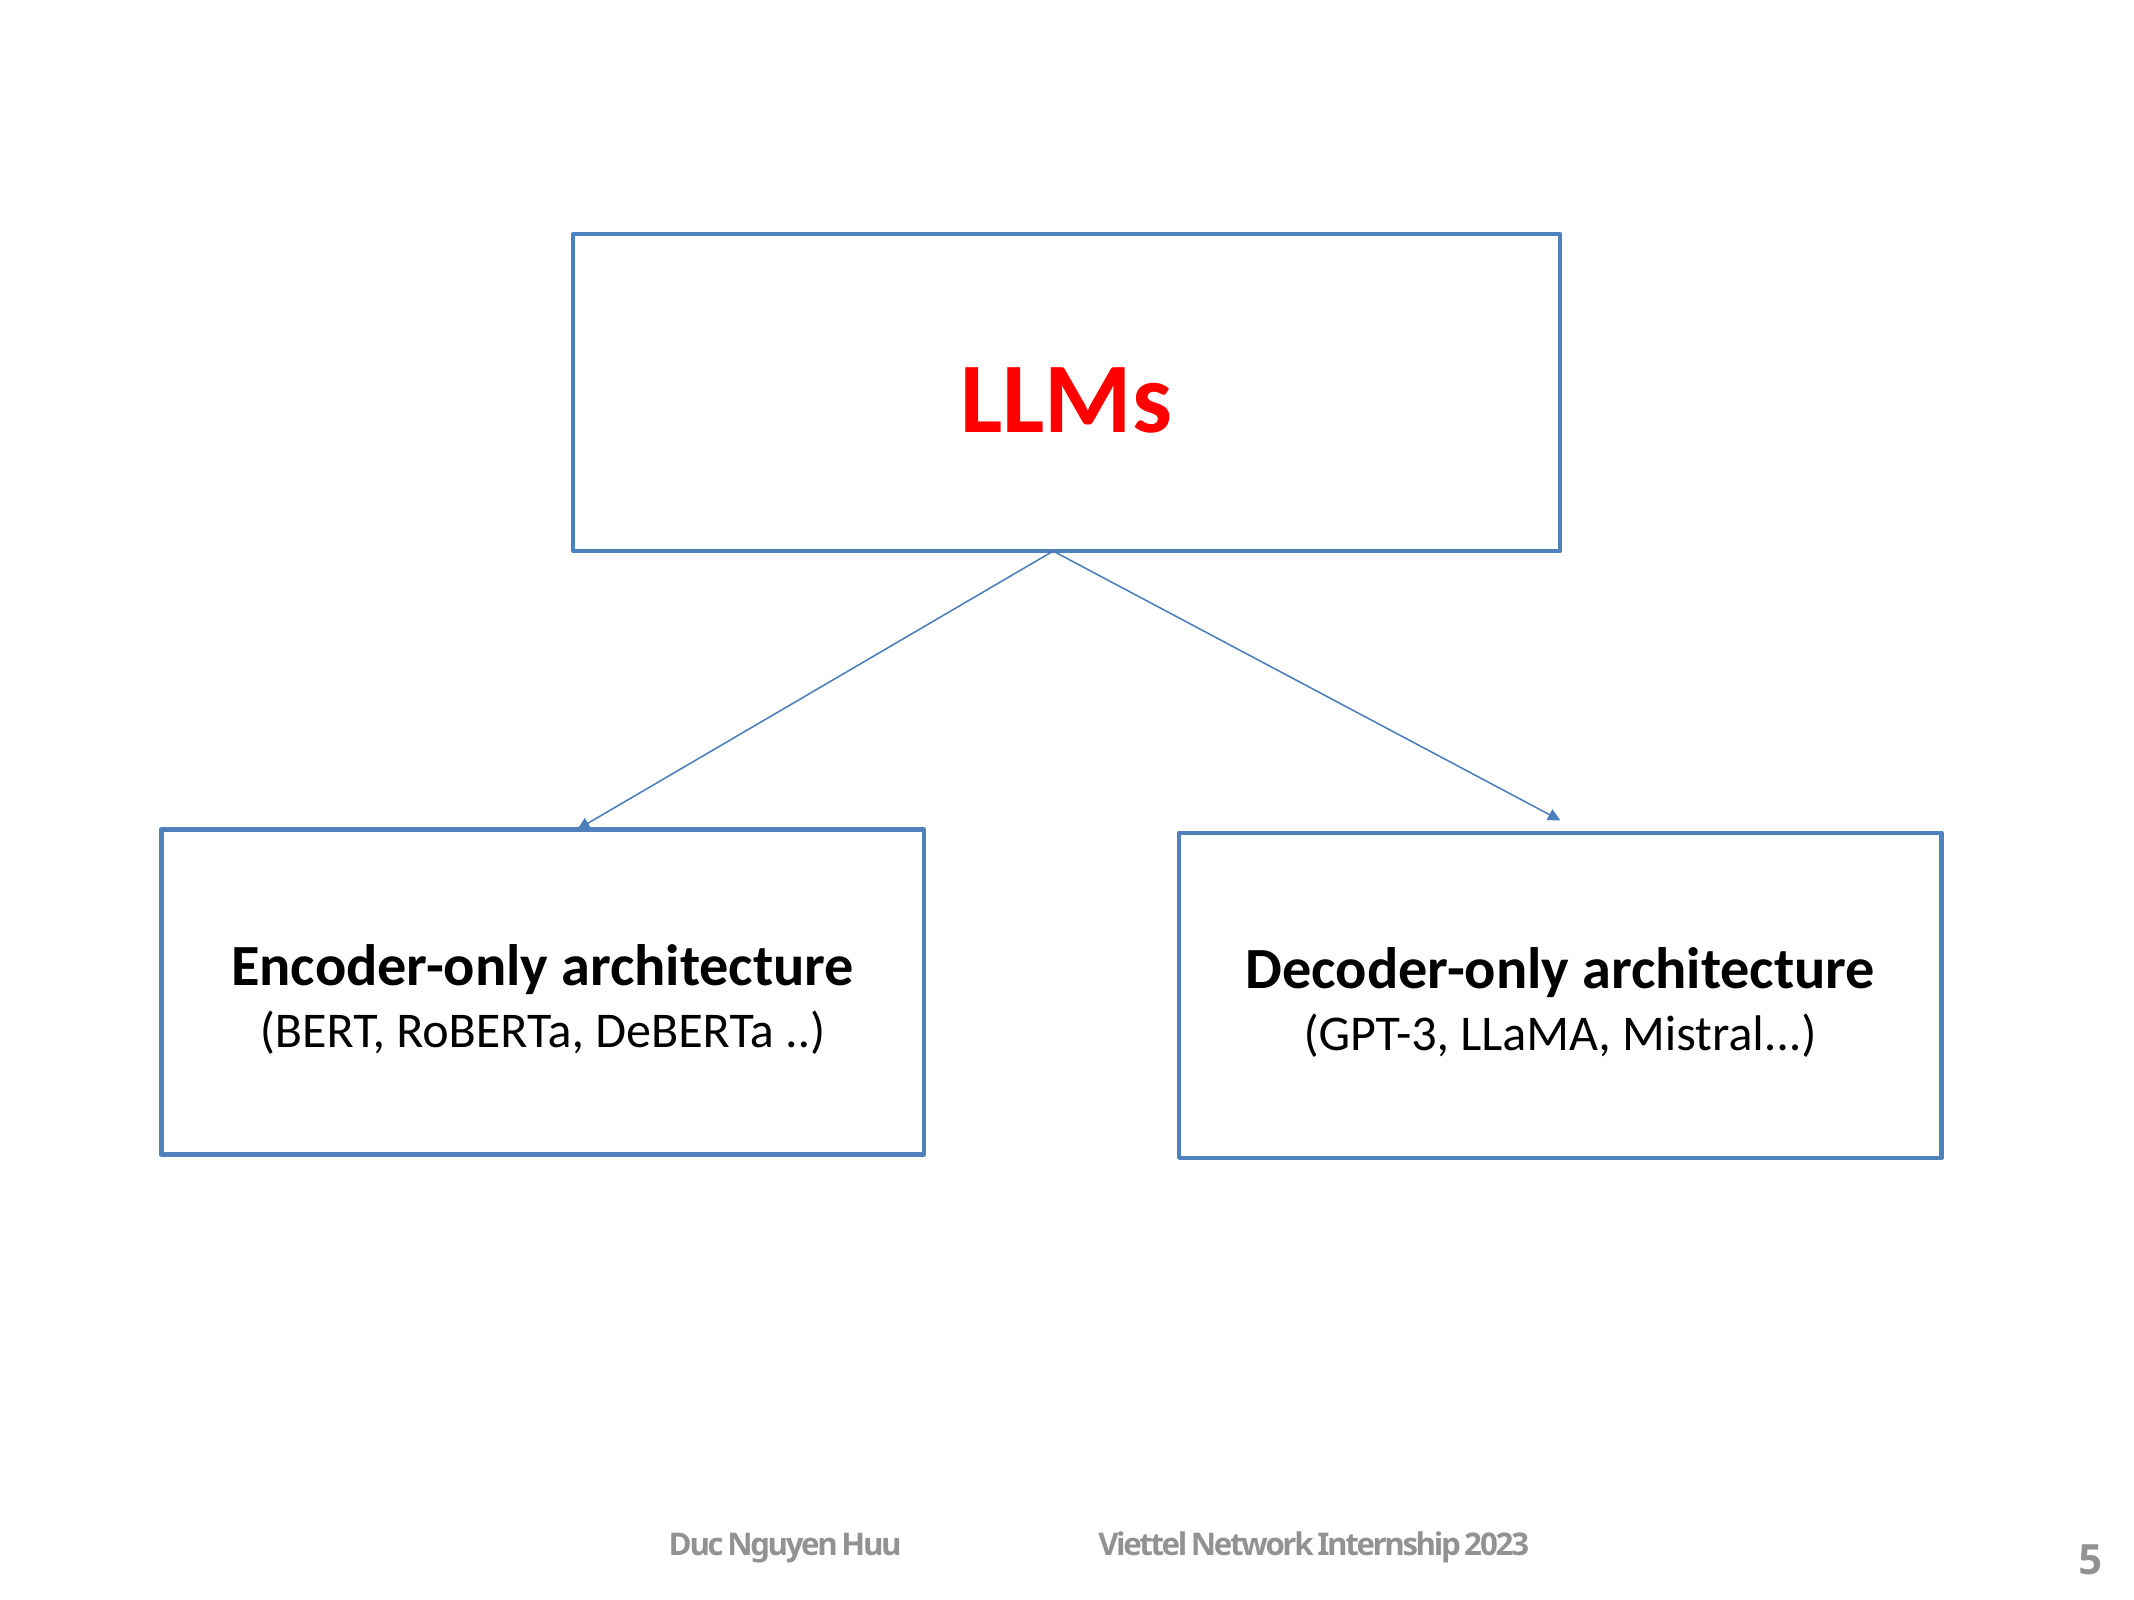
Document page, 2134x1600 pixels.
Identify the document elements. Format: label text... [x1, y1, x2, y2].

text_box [576, 550, 1054, 830]
slide_number Duc Nguyen Huu [666, 1524, 941, 1600]
text_box Encoder-only architecture (BERT, RoBERTa, DeBERTa ..) [159, 827, 926, 1157]
text_box Decoder-only architecture (GPT-3, LLaMA, Mistral...) [1177, 831, 1944, 1160]
text_box 5 [2072, 1547, 2131, 1590]
footer Viettel Network Internship 2023 [1096, 1524, 1565, 1600]
text_box LLMs [571, 232, 1562, 553]
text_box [1052, 550, 1561, 821]
